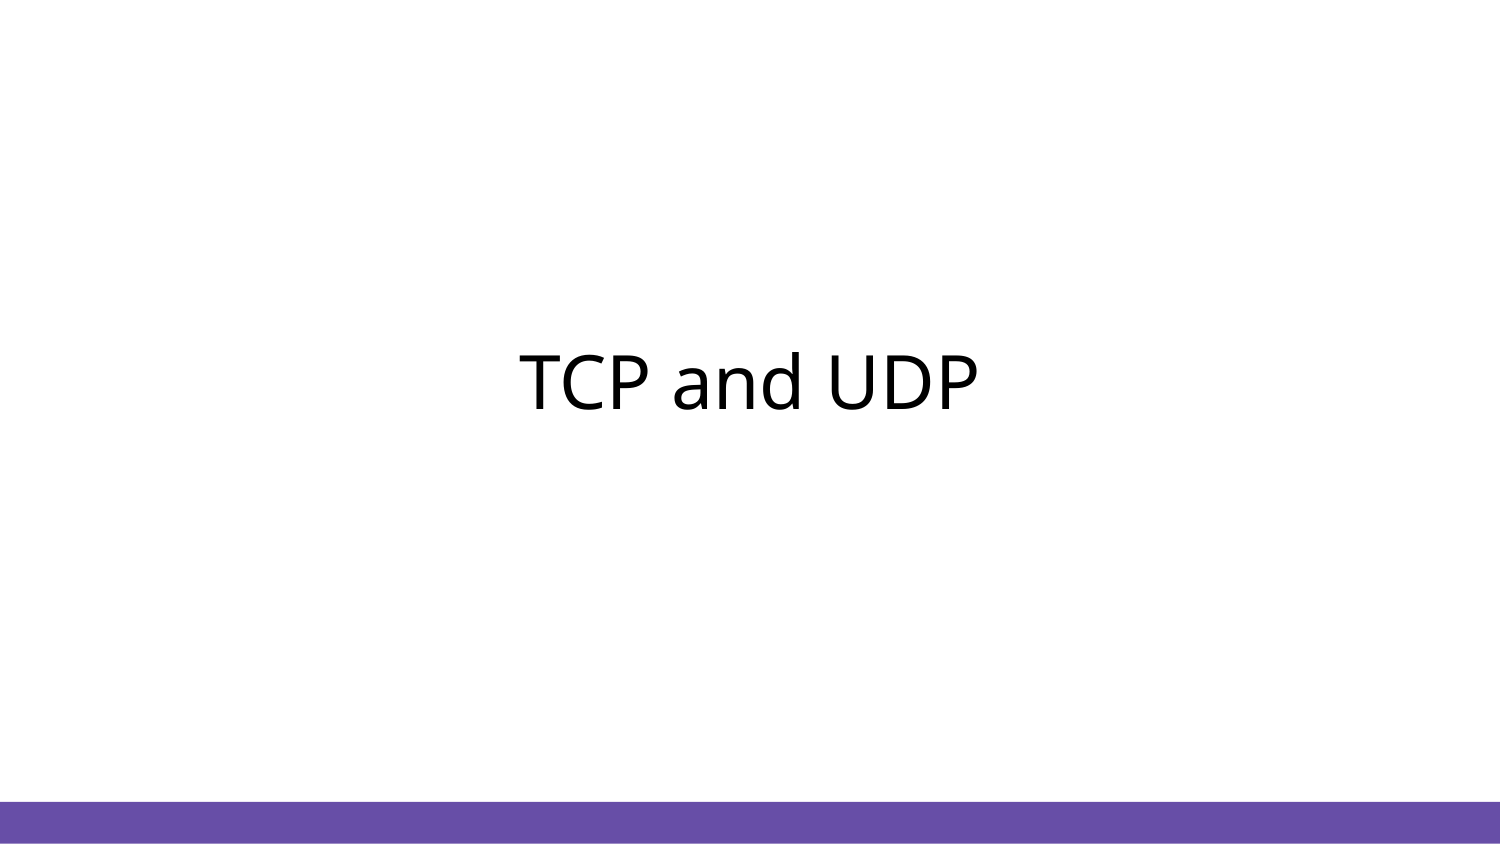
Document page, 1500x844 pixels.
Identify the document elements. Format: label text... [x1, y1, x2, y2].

title TCP and UDP [51, 310, 1449, 449]
